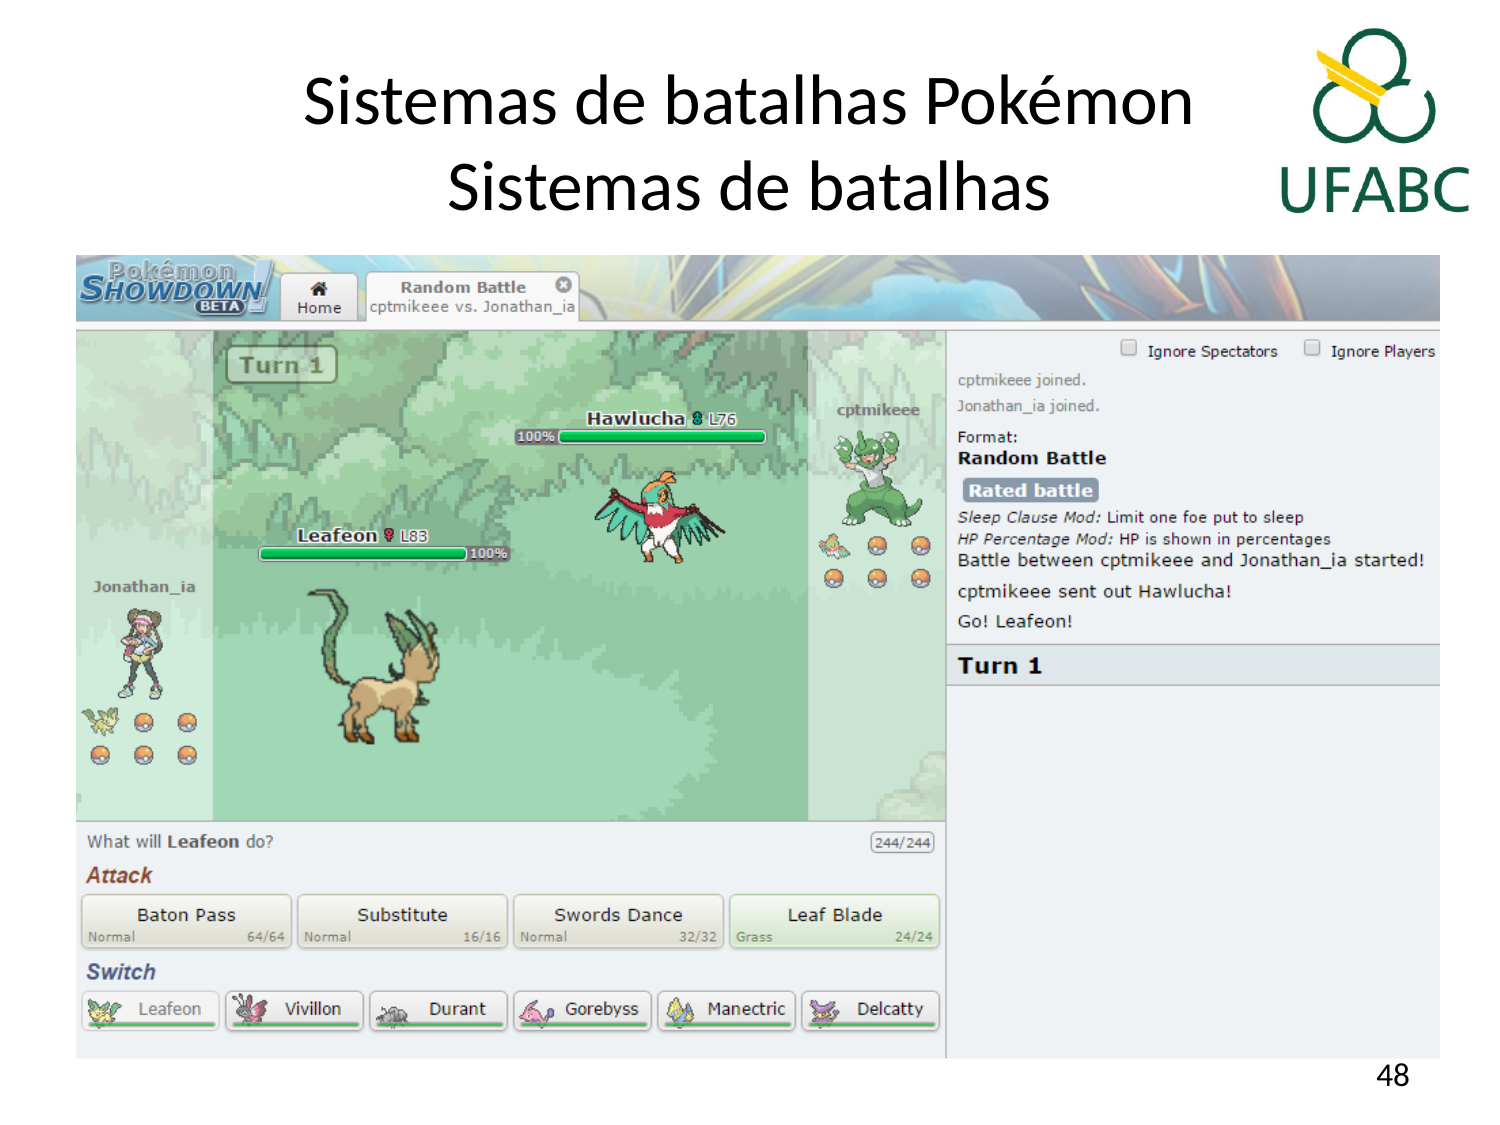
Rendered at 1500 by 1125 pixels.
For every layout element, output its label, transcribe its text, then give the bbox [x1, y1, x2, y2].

title Sistemas de batalhas Pokémon Sistemas de batalhas [75, 45, 1425, 233]
slide_number 48 [1074, 1068, 1425, 1103]
picture [1250, 0, 1500, 243]
picture [76, 255, 1441, 1060]
